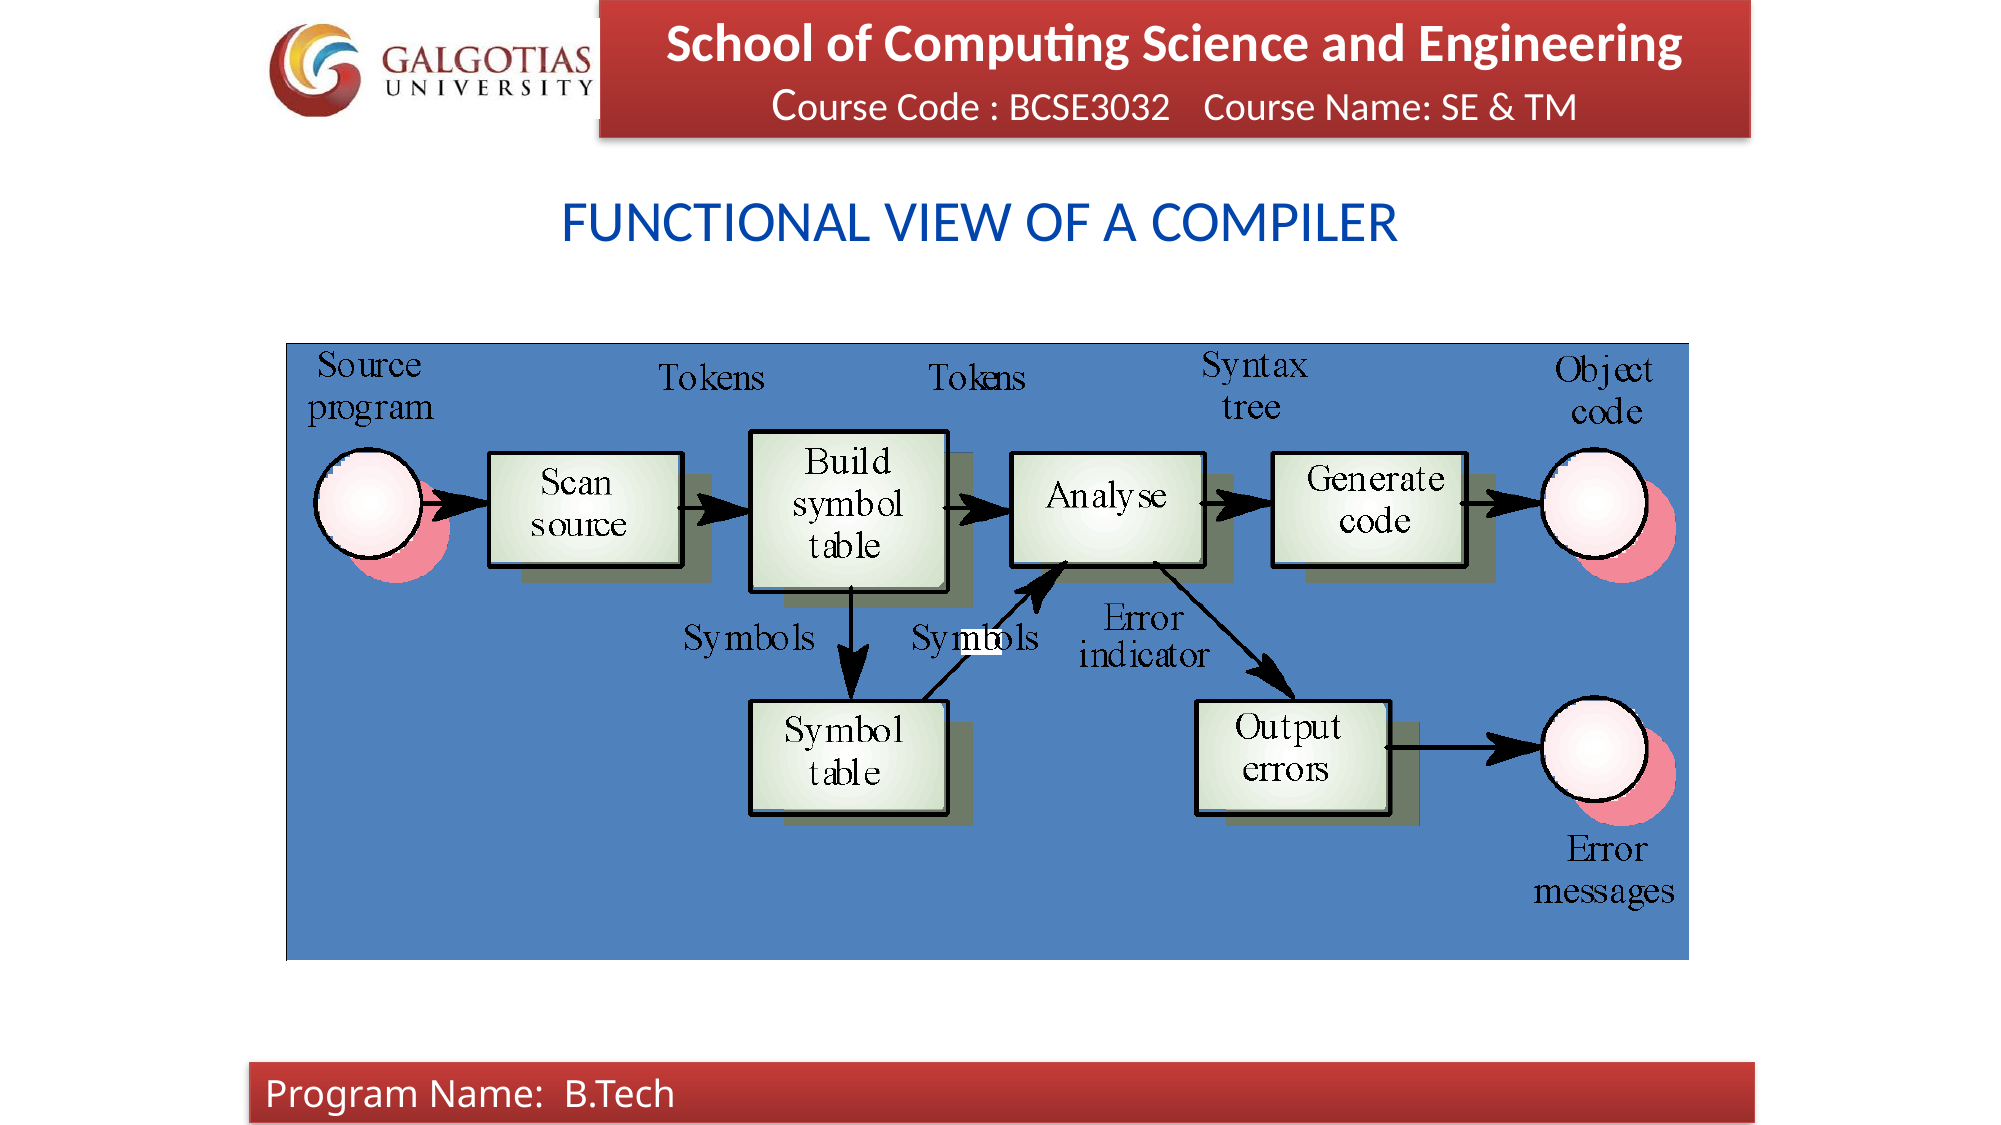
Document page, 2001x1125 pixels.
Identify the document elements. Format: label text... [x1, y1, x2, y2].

picture [286, 343, 1689, 961]
picture [262, 18, 601, 120]
text_box Program Name: B.Tech [249, 1062, 1755, 1123]
title School of Computing Science and Engineering Course Code : BCSE3032 Course Name: SE & TM [600, 0, 1750, 138]
text_box FUNCTIONAL VIEW OF A COMPILER [289, 184, 1672, 241]
